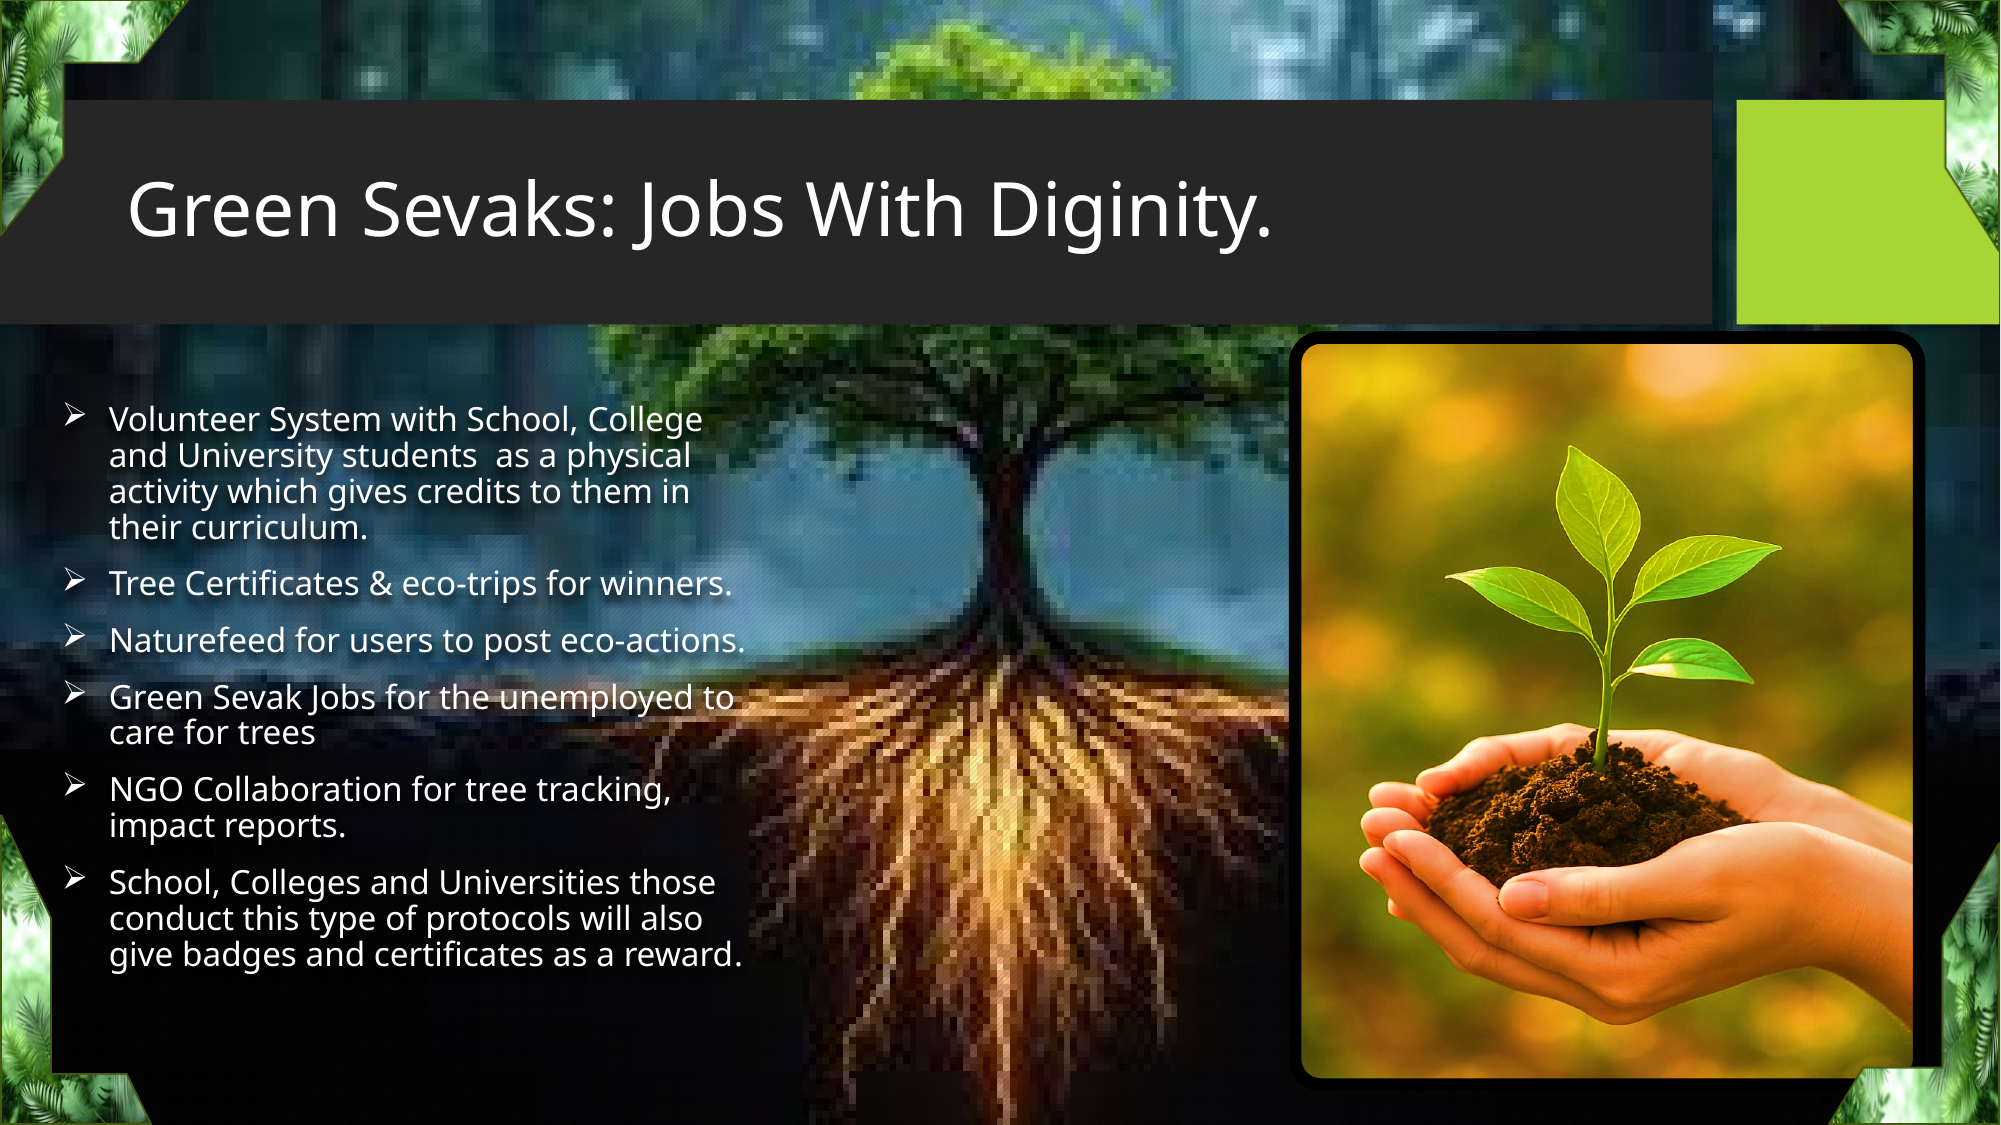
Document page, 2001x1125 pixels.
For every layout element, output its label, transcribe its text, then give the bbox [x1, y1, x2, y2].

picture [0, 0, 2001, 1125]
list Volunteer System with School, College and University students as a physical activity which gives credits to them in their curriculum. Tree Certificates & eco-trips for winners. Naturefeed for users to post eco-actions. Green Sevak Jobs for the unemployed to care for trees NGO Collaboration for tree tracking, impact reports. School, Colleges and Universities those conduct this type of protocols will also give badges and certificates as a reward. [46, 337, 783, 1039]
title Green Sevaks: Jobs With Diginity. [111, 123, 1689, 301]
